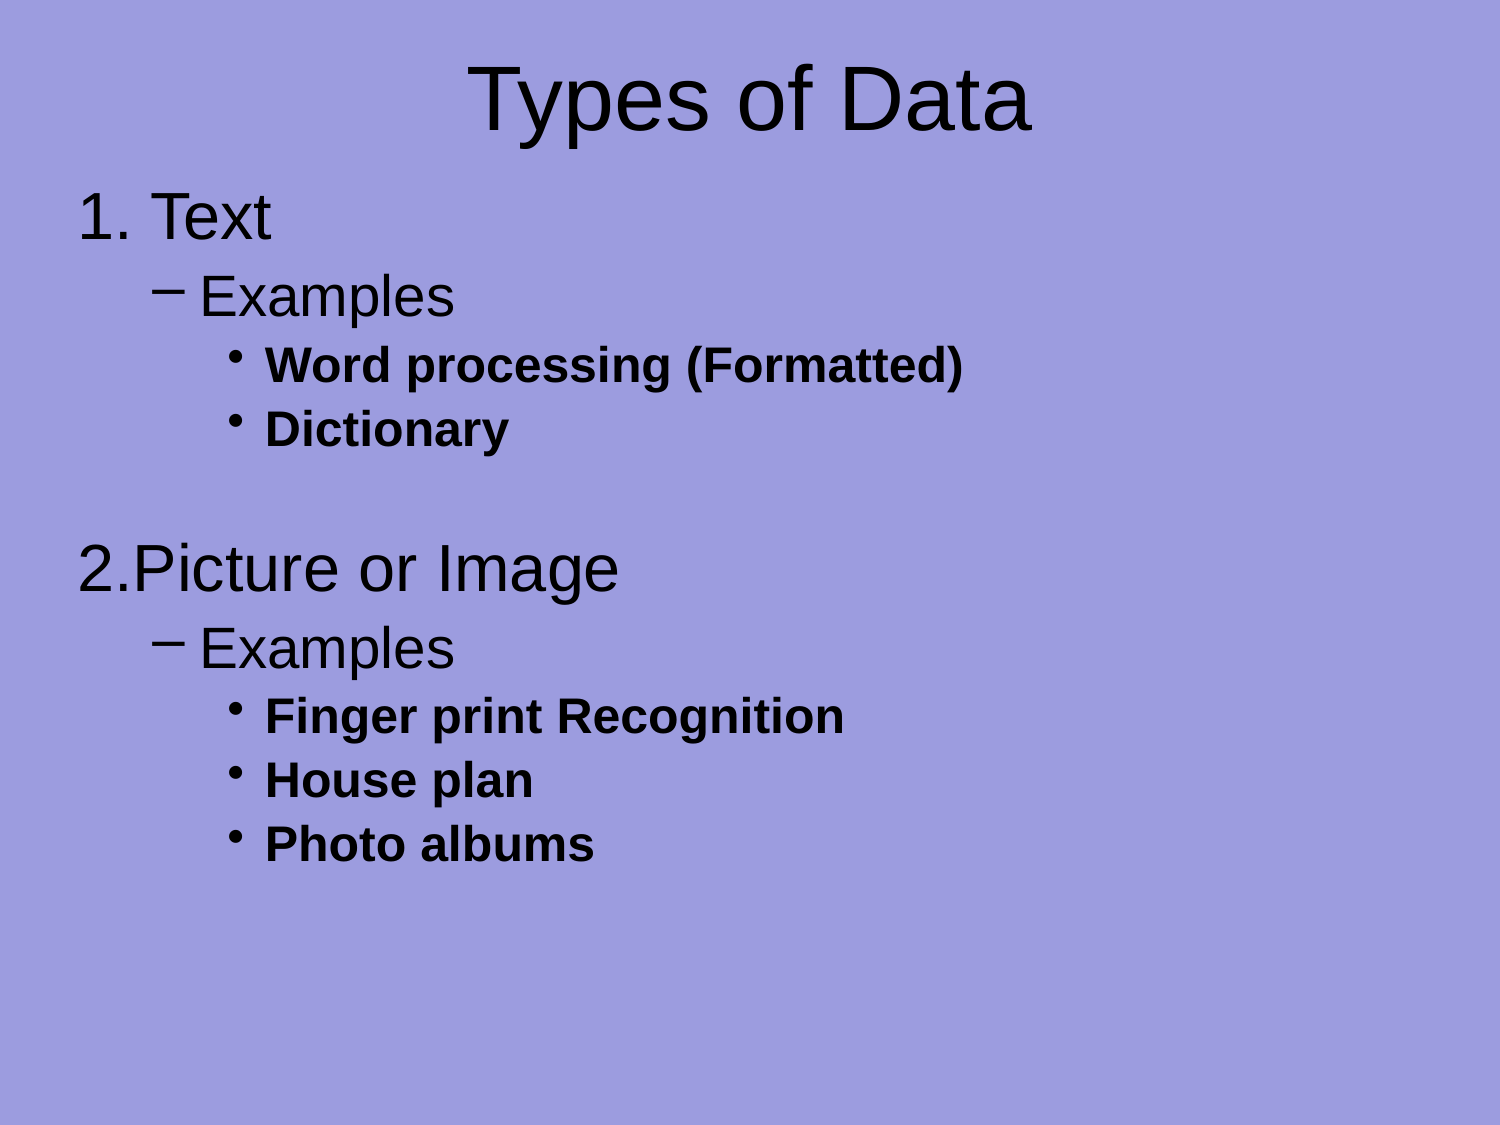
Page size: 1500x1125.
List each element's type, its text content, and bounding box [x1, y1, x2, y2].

title Types of Data [74, 0, 1426, 188]
list 1. Text Examples Word processing (Formatted) Dictionary 2.Picture or Image Examples Finger print Recognition House plan Photo albums [62, 174, 1413, 918]
